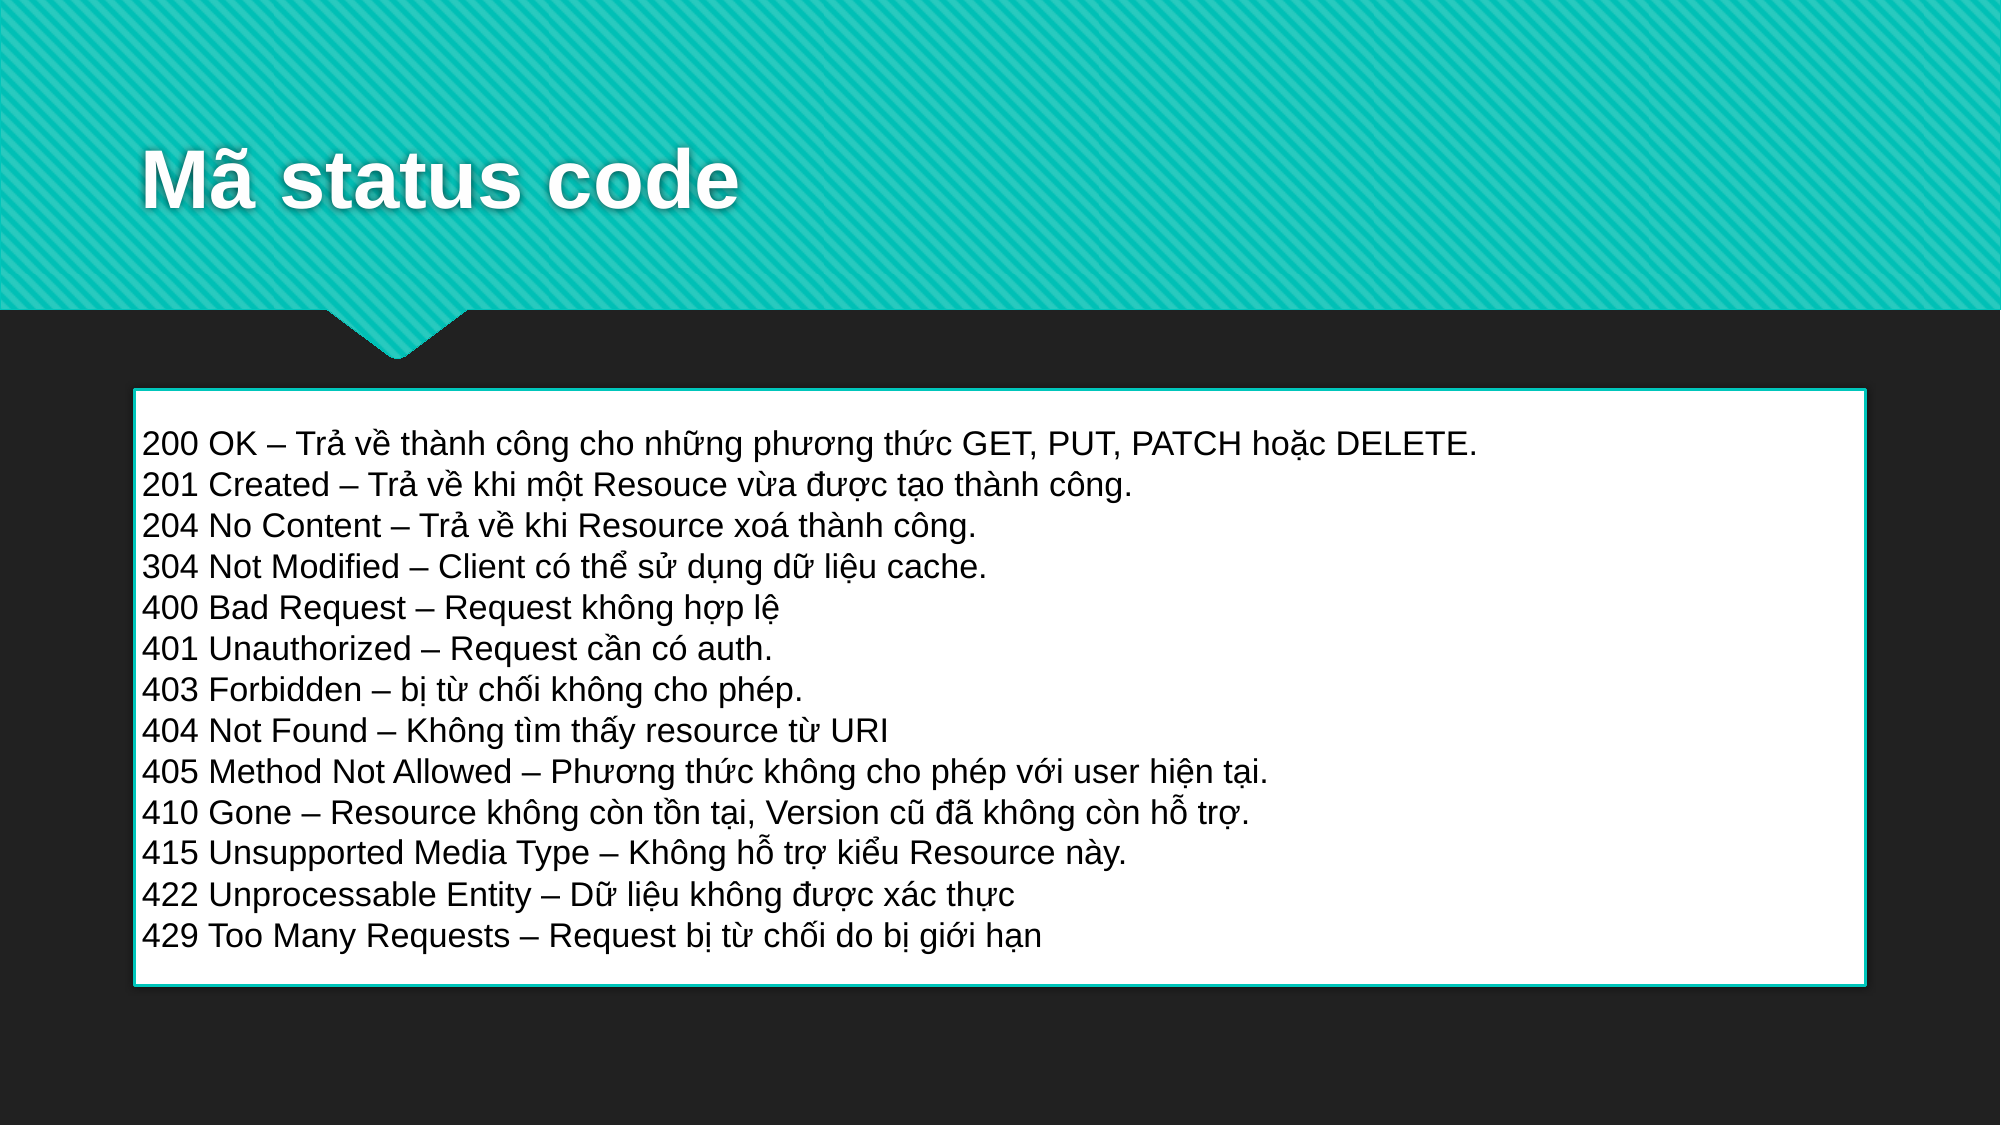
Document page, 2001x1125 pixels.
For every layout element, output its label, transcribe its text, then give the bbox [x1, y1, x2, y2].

picture [1, 0, 2000, 358]
list 200 OK – Trả về thành công cho những phương thức GET, PUT, PATCH hoặc DELETE. 201 Created – Trả về khi một Resouce vừa được tạo thành công. 204 No Content – Trả về khi Resource xoá thành công. 304 Not Modified – Client có thể sử dụng dữ liệu cache. 400 Bad Request – Request không hợp lệ 401 Unauthorized – Request cần có auth. 403 Forbidden – bị từ chối không cho phép. 404 Not Found – Không tìm thấy resource từ URI 405 Method Not Allowed – Phương thức không cho phép với user hiện tại. 410 Gone – Resource không còn tồn tại, Version cũ đã không còn hỗ trợ. 415 Unsupported Media Type – Không hỗ trợ kiểu Resource này. 422 Unprocessable Entity – Dữ liệu không được xác thực 429 Too Many Requests – Request bị từ chối do bị giới hạn [133, 388, 1867, 987]
title Mã status code [132, 72, 1868, 234]
